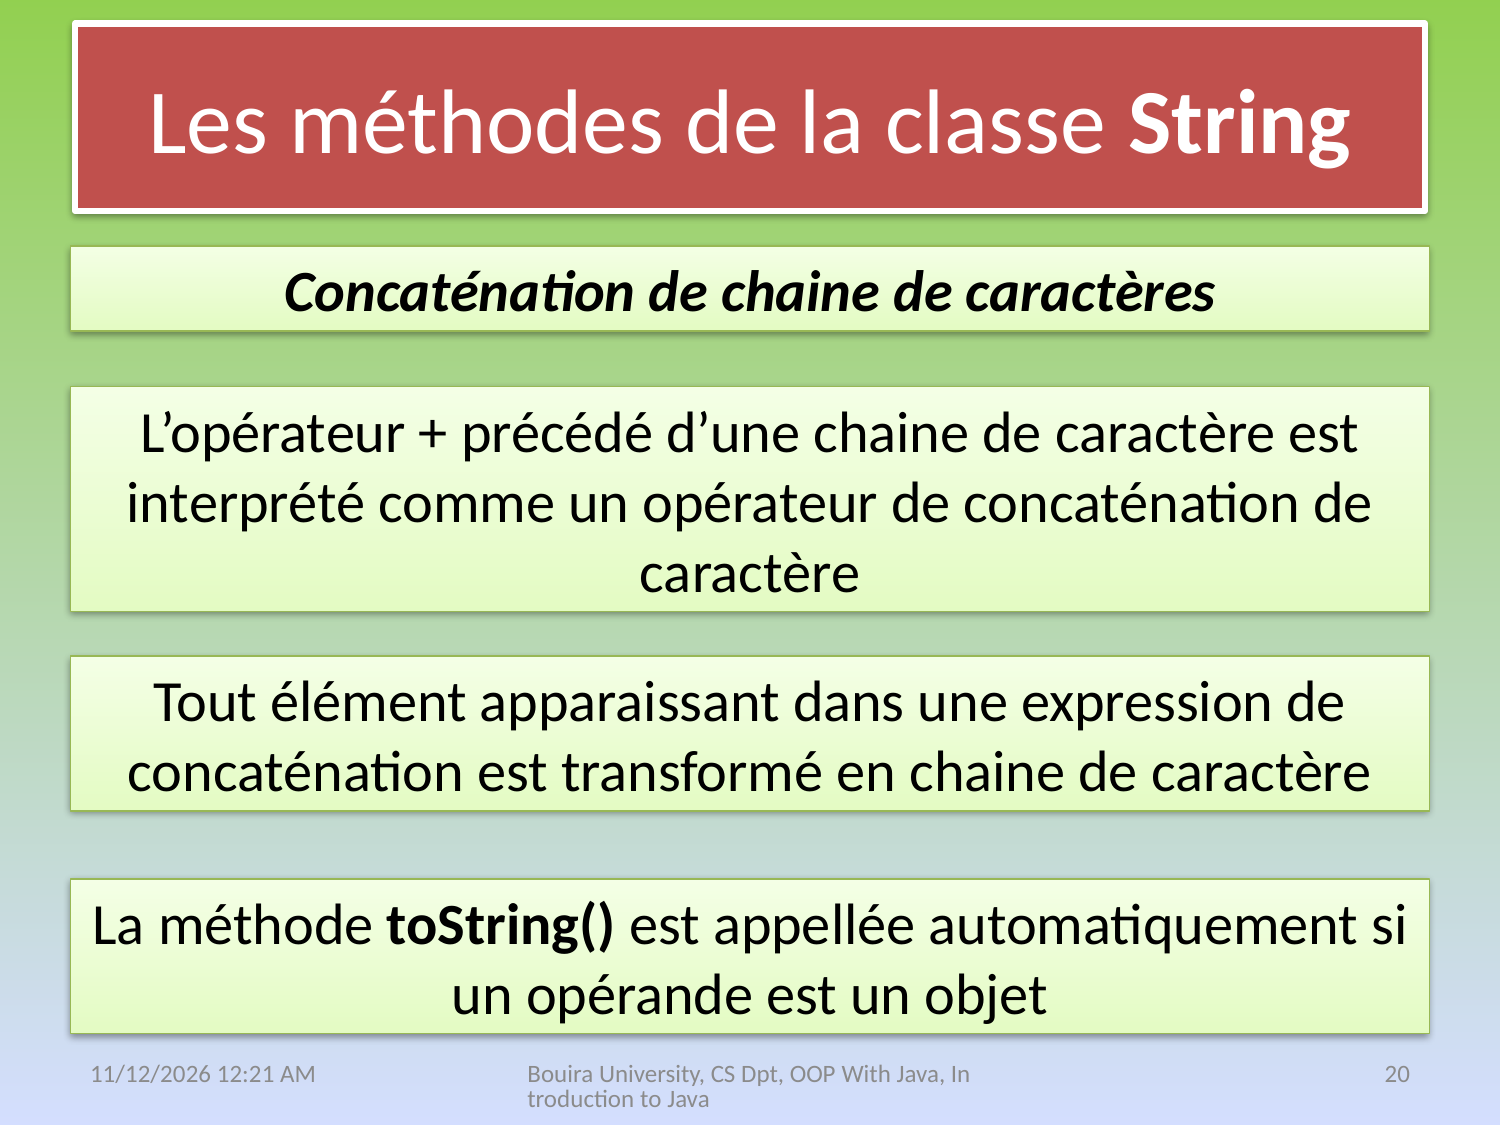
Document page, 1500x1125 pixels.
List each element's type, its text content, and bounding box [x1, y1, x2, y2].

slide_number 20 [1074, 1042, 1425, 1103]
slide_number 18 نيسان، 21 [75, 1042, 425, 1103]
text_box Concaténation de chaine de caractères [70, 245, 1430, 332]
title Les méthodes de la classe String [72, 20, 1428, 214]
text_box Tout élément apparaissant dans une expression de concaténation est transformé en chaine de caractère [70, 655, 1430, 812]
text_box La méthode toString() est appellée automatiquement si un opérande est un objet [70, 878, 1430, 1034]
footer Bouira University, CS Dpt, OOP With Java, Introduction to Java [512, 1042, 988, 1103]
text_box L’opérateur + précédé d’une chaine de caractère est interprété comme un opérateur de concaténation de caractère [70, 386, 1430, 612]
